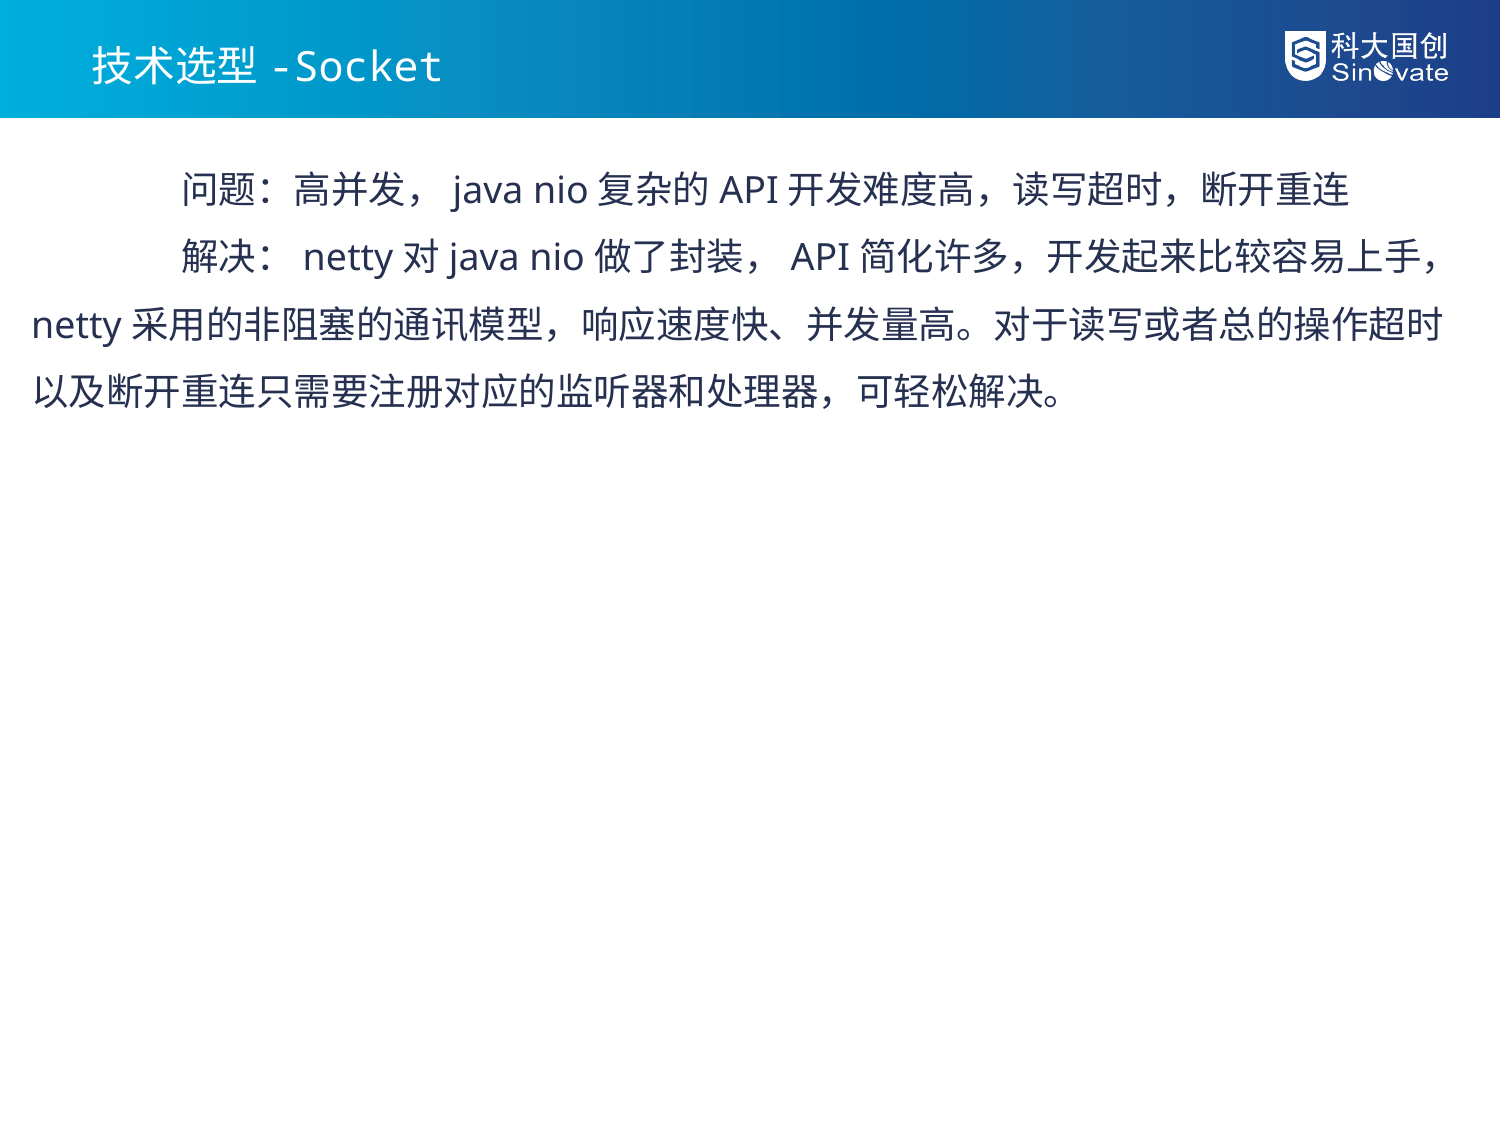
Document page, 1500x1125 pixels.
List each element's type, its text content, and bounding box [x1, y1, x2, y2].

picture [910, 0, 1500, 118]
text_box 技术选型-Socket [76, 33, 685, 96]
picture [881, 0, 885, 118]
list 问题：高并发，java nio复杂的API开发难度高，读写超时，断开重连 解决：netty对java nio做了封装，API简化许多，开发起来比较容易上手，netty采用的非阻塞的通讯模型，响应速度快、并发量高。对于读写或者总的操作超时以及断开重连只需要注册对应的监听器和处理器，可轻松解决。 [16, 135, 1470, 1078]
